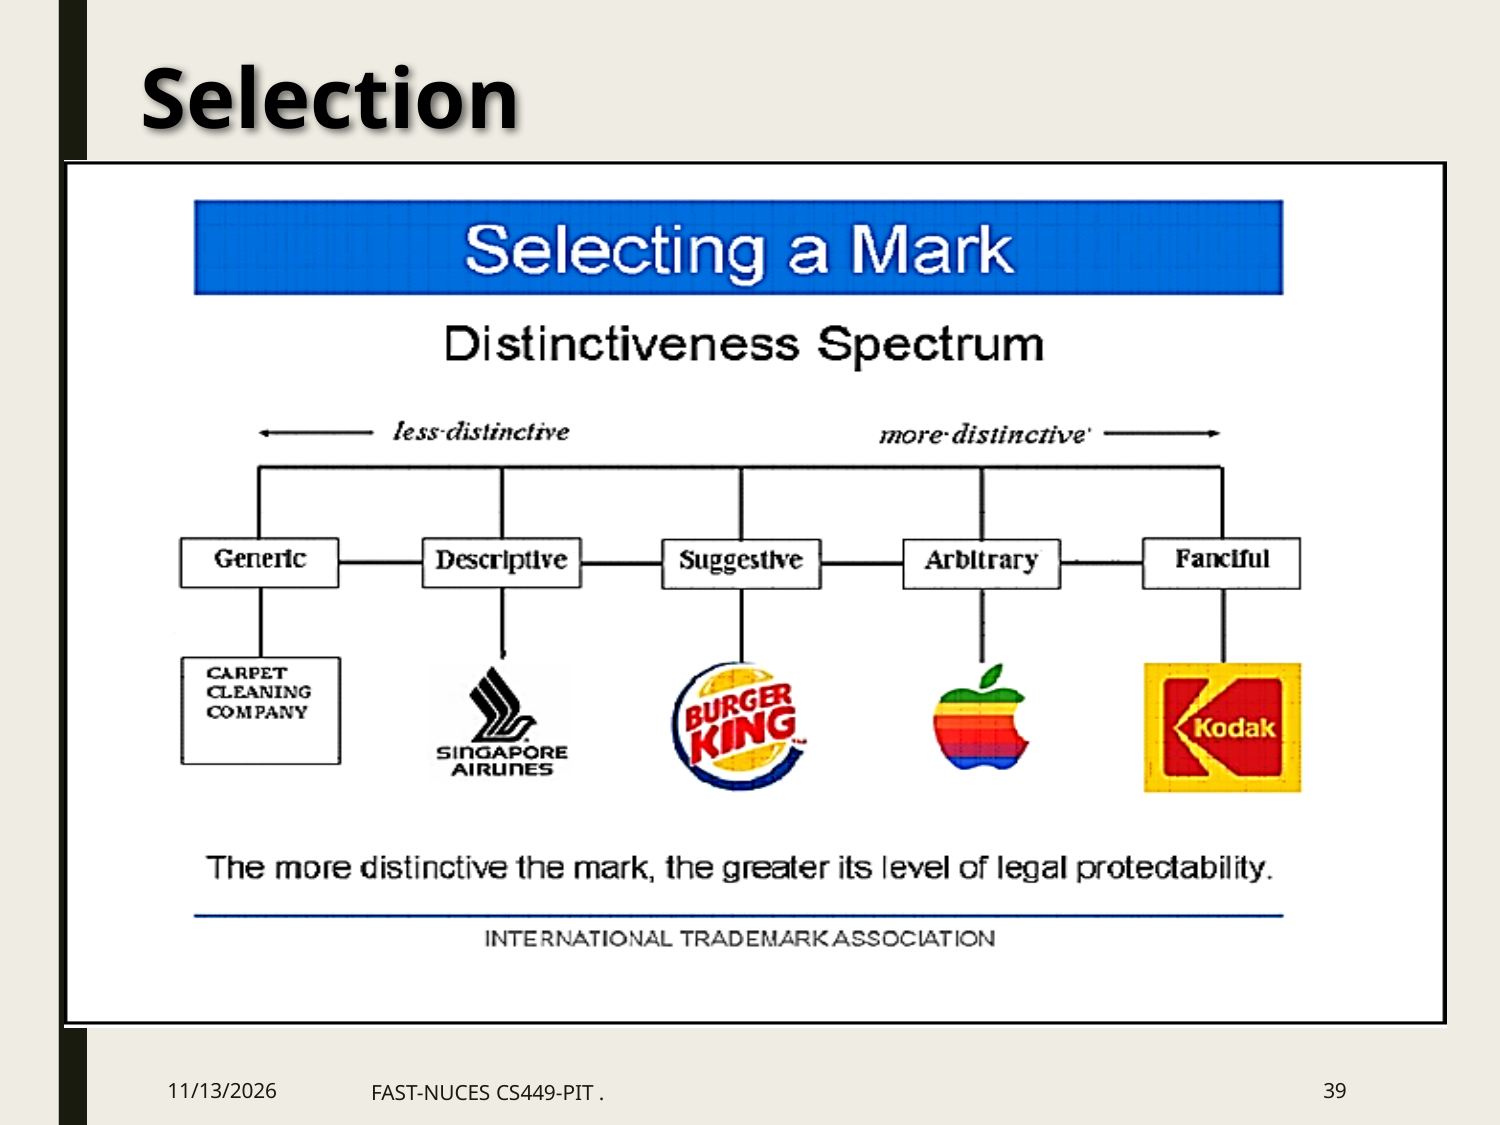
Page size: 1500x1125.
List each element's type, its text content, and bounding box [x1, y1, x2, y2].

text_box Selection [125, 38, 1267, 153]
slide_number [152, 1058, 320, 1125]
footer FAST-NUCES CS449-PIT . [355, 1058, 1129, 1125]
slide_number 39 [1165, 1058, 1362, 1125]
picture [64, 160, 1447, 1028]
